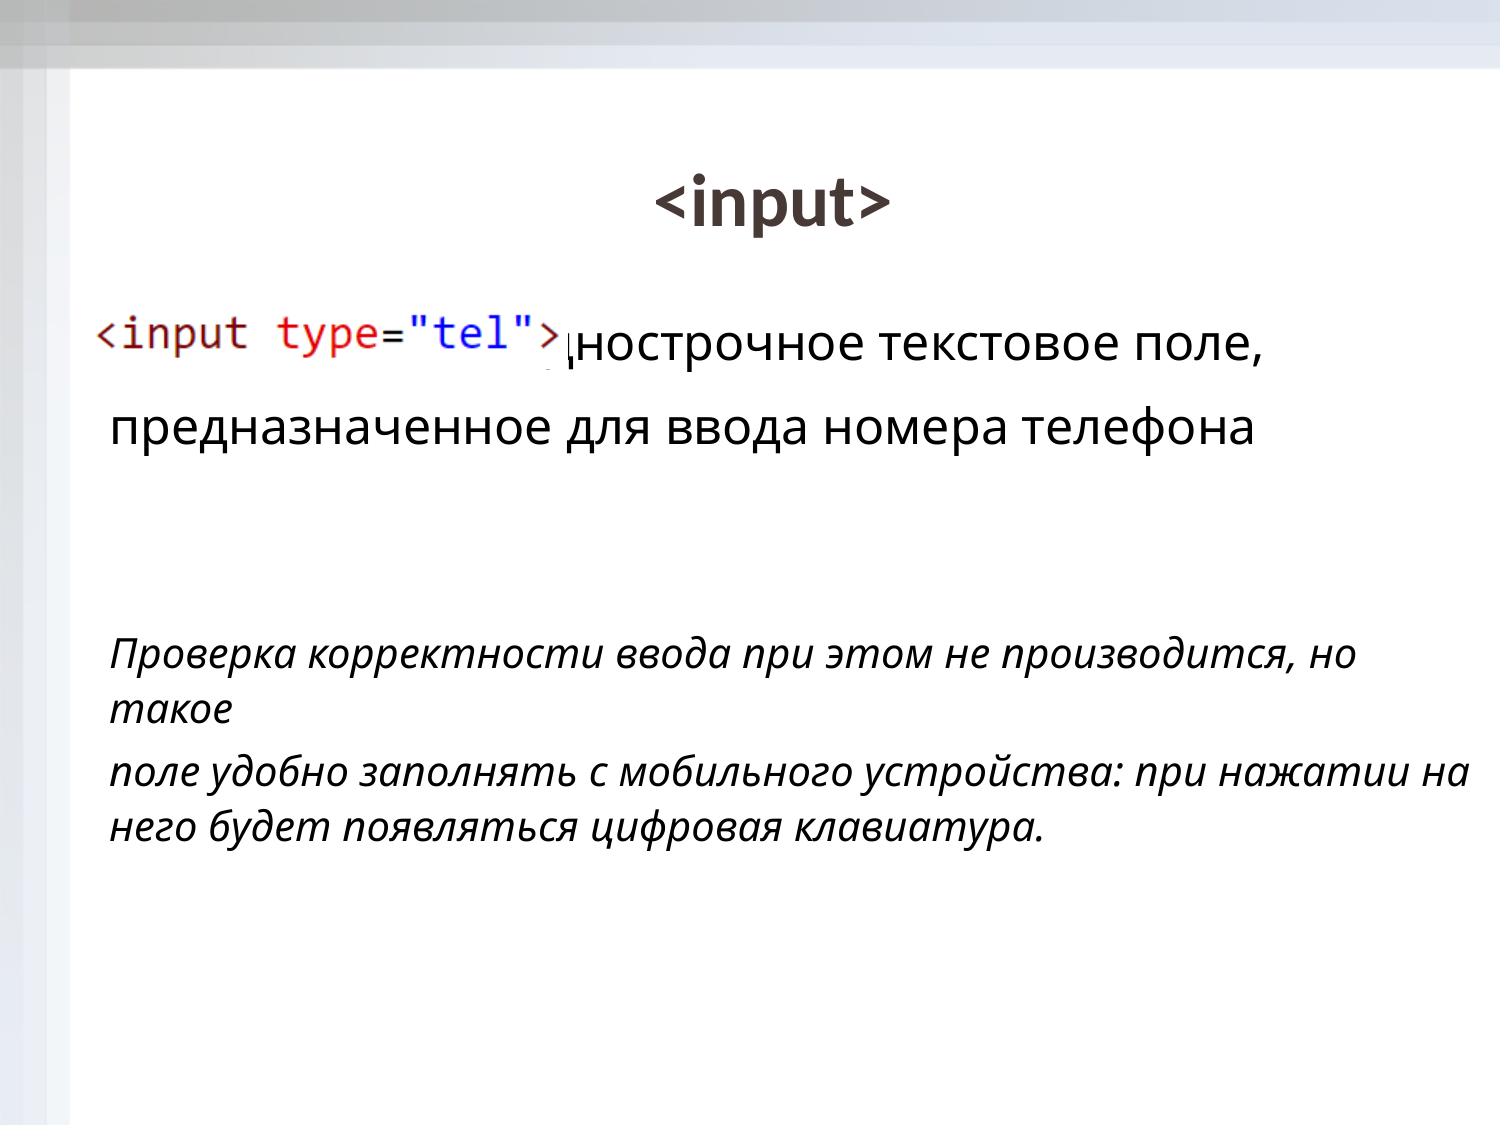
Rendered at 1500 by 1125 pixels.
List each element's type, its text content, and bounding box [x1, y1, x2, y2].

picture [0, 0, 1500, 1125]
text_box - однострочное текстовое поле, предназначенное для ввода номера телефона Проверка корректности ввода при этом не производится, но такое поле удобно заполнять с мобильного устройства: при нажатии на него будет появляться цифровая клавиатура. [94, 279, 1500, 1071]
text_box <input> [135, 113, 1411, 279]
